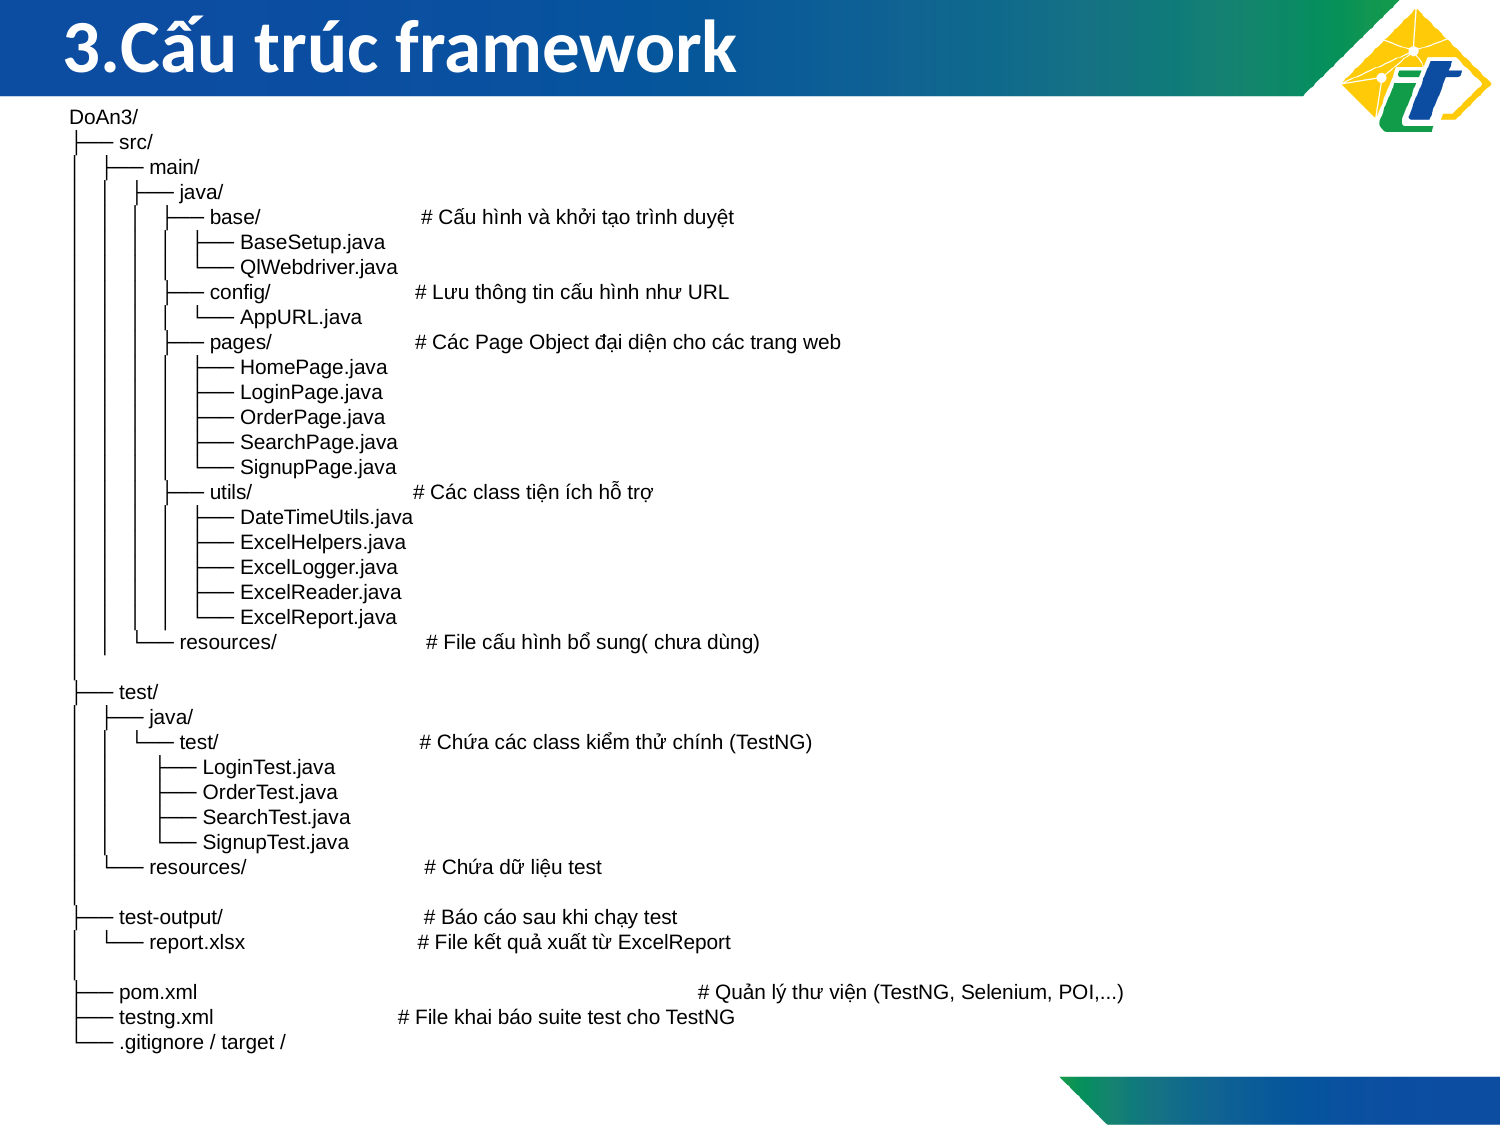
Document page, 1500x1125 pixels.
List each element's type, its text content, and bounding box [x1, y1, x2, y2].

text_box DoAn3/ ├── src/ │ ├── main/ │ │ ├── java/ │ │ │ ├── base/ # Cấu hình và khởi tạo trình duyệt │ │ │ │ ├── BaseSetup.java │ │ │ │ └── QlWebdriver.java │ │ │ ├── config/ # Lưu thông tin cấu hình như URL │ │ │ │ └── AppURL.java │ │ │ ├── pages/ # Các Page Object đại diện cho các trang web │ │ │ │ ├── HomePage.java │ │ │ │ ├── LoginPage.java │ │ │ │ ├── OrderPage.java │ │ │ │ ├── SearchPage.java │ │ │ │ └── SignupPage.java │ │ │ ├── utils/ # Các class tiện ích hỗ trợ │ │ │ │ ├── DateTimeUtils.java │ │ │ │ ├── ExcelHelpers.java │ │ │ │ ├── ExcelLogger.java │ │ │ │ ├── ExcelReader.java │ │ │ │ └── ExcelReport.java │ │ └── resources/ # File cấu hình bổ sung( chưa dùng) │ ├── test/ │ ├── java/ │ │ └── test/ # Chứa các class kiểm thử chính (TestNG) │ │ ├── LoginTest.java │ │ ├── OrderTest.java │ │ ├── SearchTest.java │ │ └── SignupTest.java │ └── resources/ # Chứa dữ liệu test │ ├── test-output/ # Báo cáo sau khi chạy test │ └── report.xlsx # File kết quả xuất từ ExcelReport │ ├── pom.xml # Quản lý thư viện (TestNG, Selenium, POI,...) ├── testng.xml # File khai báo suite test cho TestNG └── .gitignore / target / [54, 96, 1226, 1086]
picture [0, 0, 1500, 1125]
title 3.Cấu trúc framework [47, 0, 1304, 97]
